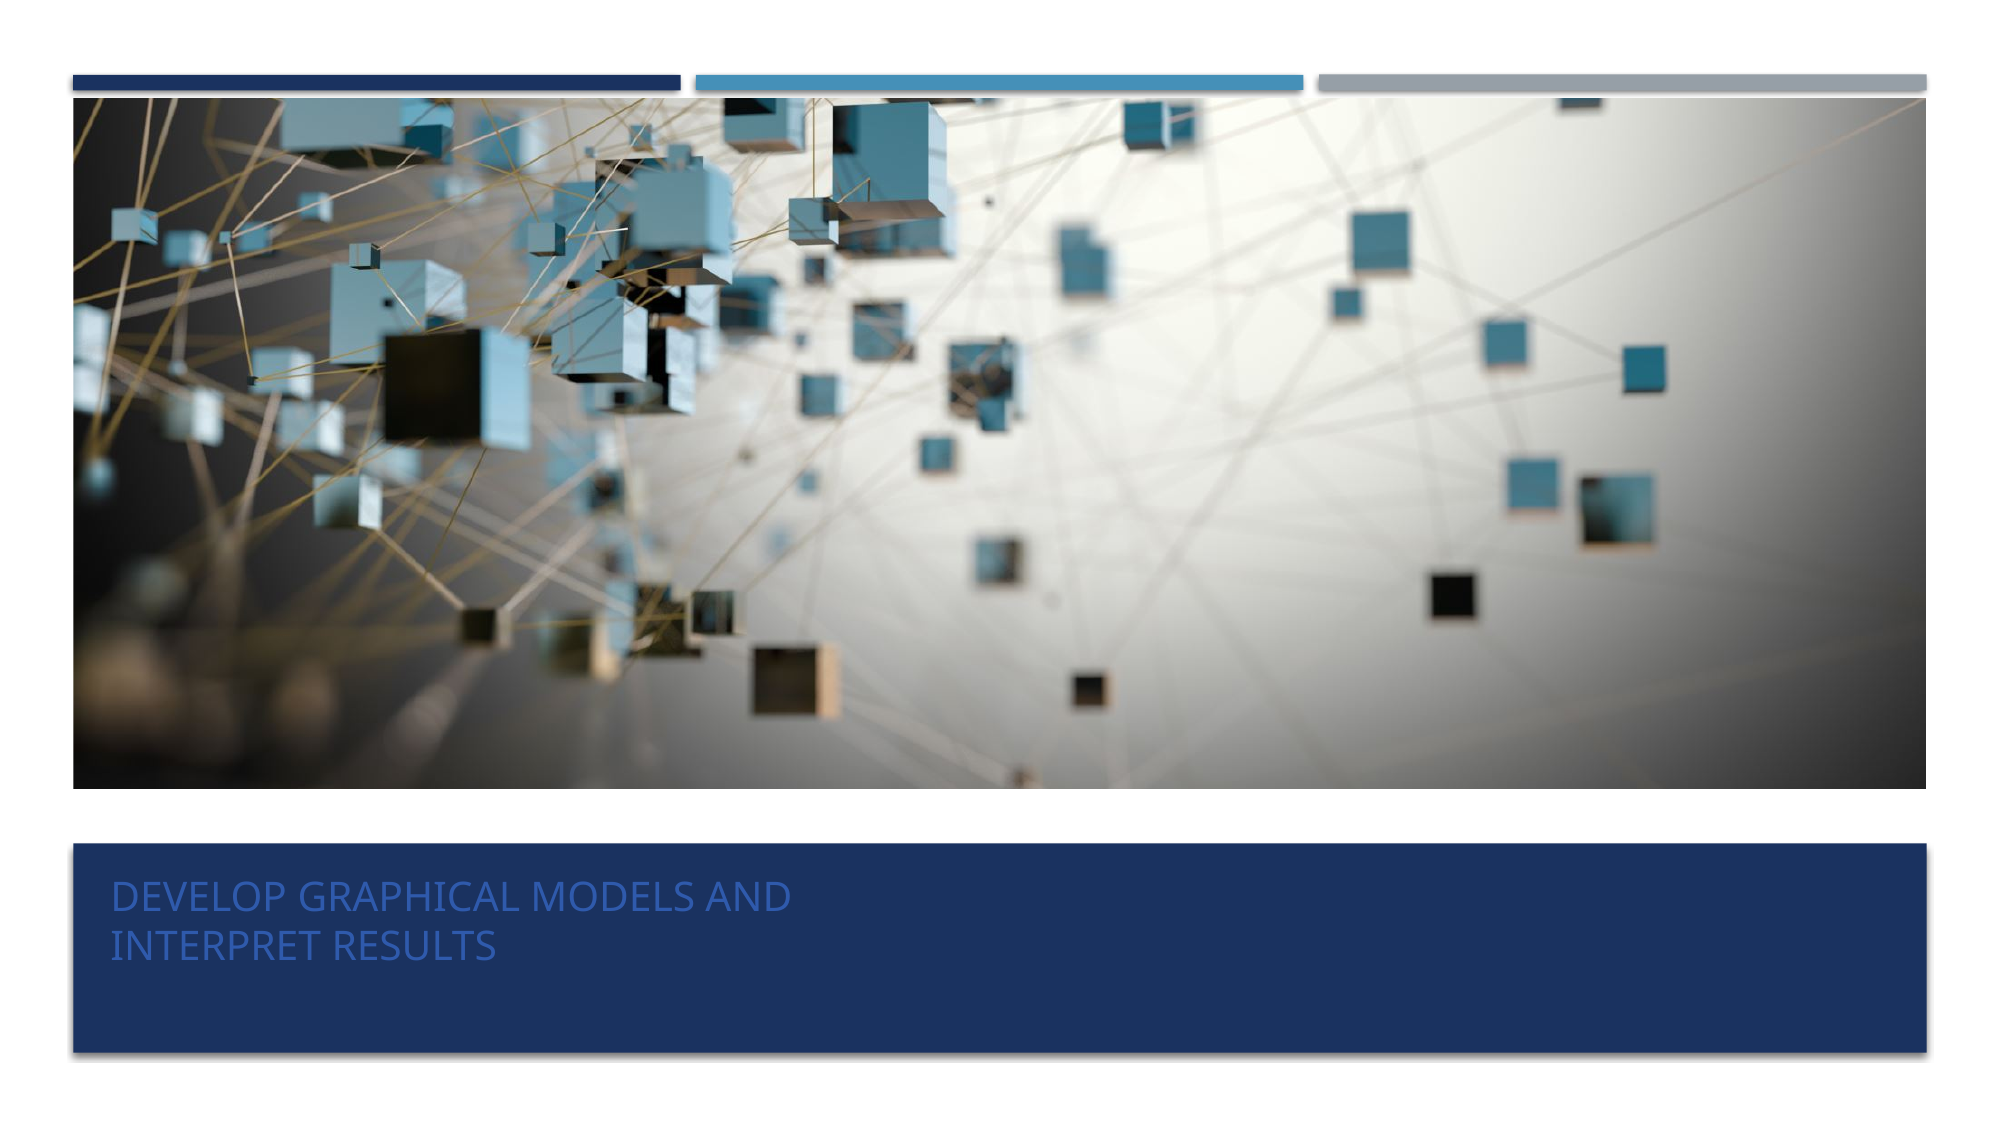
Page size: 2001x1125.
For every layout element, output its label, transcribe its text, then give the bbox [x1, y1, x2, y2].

title Develop Graphical Models and Interpret Results [95, 863, 901, 977]
picture [72, 98, 1927, 789]
